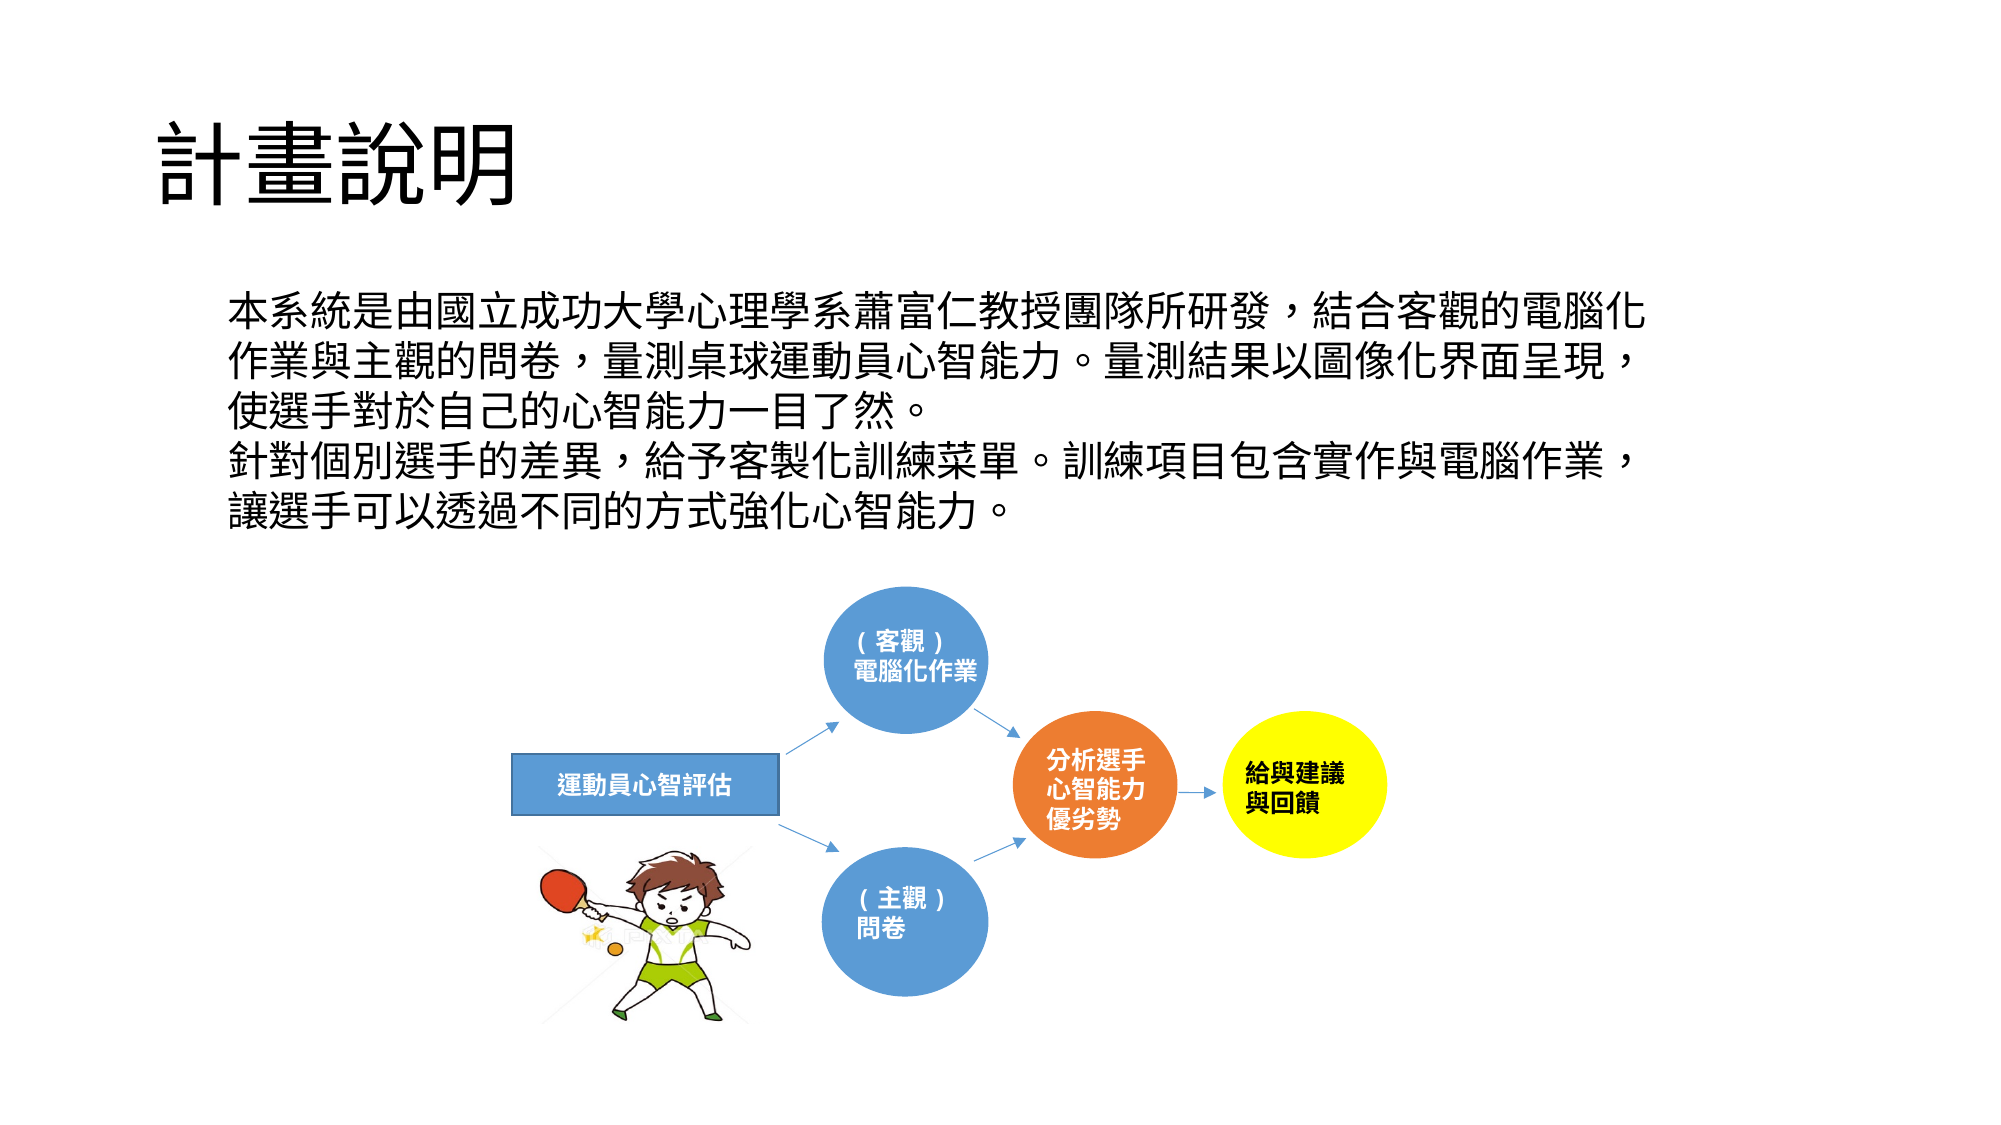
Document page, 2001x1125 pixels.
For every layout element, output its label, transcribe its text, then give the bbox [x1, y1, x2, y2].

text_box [504, 586, 1388, 1024]
title 計畫說明 [137, 59, 1863, 278]
text_box 本系統是由國立成功大學心理學系蕭富仁教授團隊所研發，結合客觀的電腦化作業與主觀的問卷，量測桌球運動員心智能力。量測結果以圖像化界面呈現，使選手對於自己的心智能力一目了然。 針對個別選手的差異，給予客製化訓練菜單。訓練項目包含實作與電腦作業，讓選手可以透過不同的方式強化心智能力。 [212, 277, 1680, 543]
